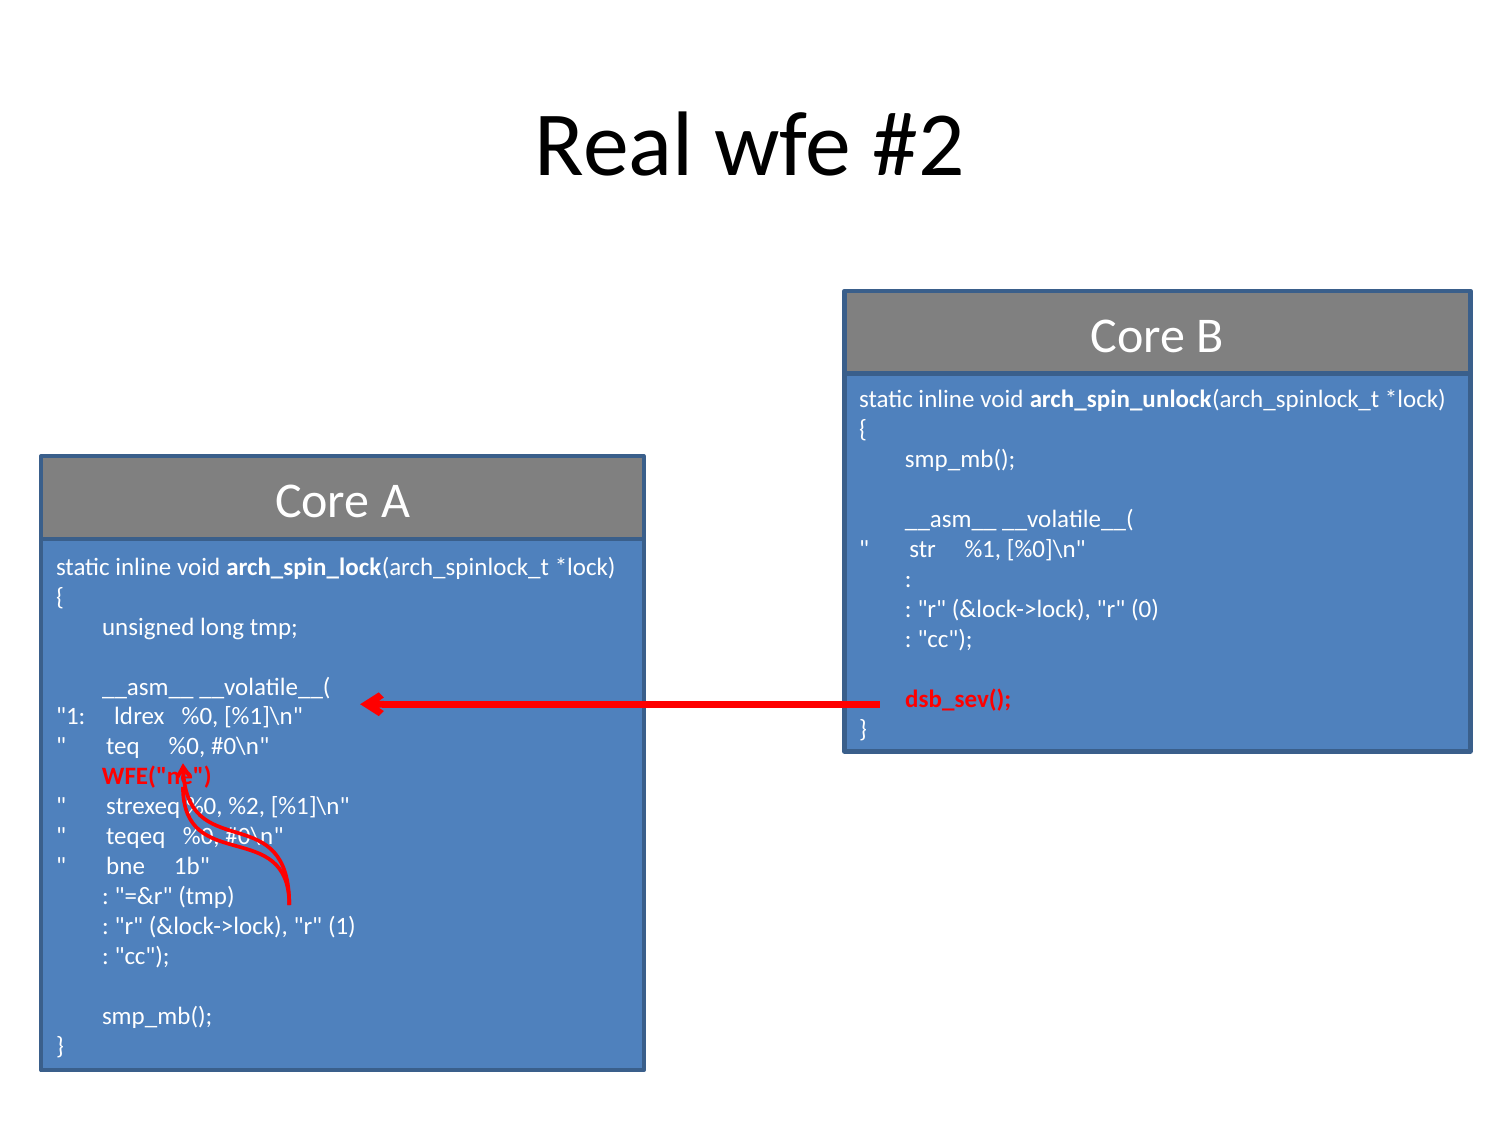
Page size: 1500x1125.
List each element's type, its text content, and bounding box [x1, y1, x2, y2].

title Real wfe #2 [75, 45, 1425, 233]
text_box static inline void arch_spin_lock(arch_spinlock_t *lock) { unsigned long tmp; __asm__ __volatile__( "1: ldrex %0, [%1]\n" " teq %0, #0\n" WFE("ne") " strexeq %0, %2, [%1]\n" " teqeq %0, #0\n" " bne 1b" : "=&r" (tmp) : "r" (&lock->lock), "r" (1) : "cc"); smp_mb(); } [39, 541, 646, 1072]
text_box static inline void arch_spin_unlock(arch_spinlock_t *lock) { smp_mb(); __asm__ __volatile__( " str %1, [%0]\n" : : "r" (&lock->lock), "r" (0) : "cc"); dsb_sev(); } [842, 375, 1473, 754]
text_box Core B [842, 289, 1473, 375]
text_box Core A [39, 454, 646, 541]
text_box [164, 780, 308, 888]
